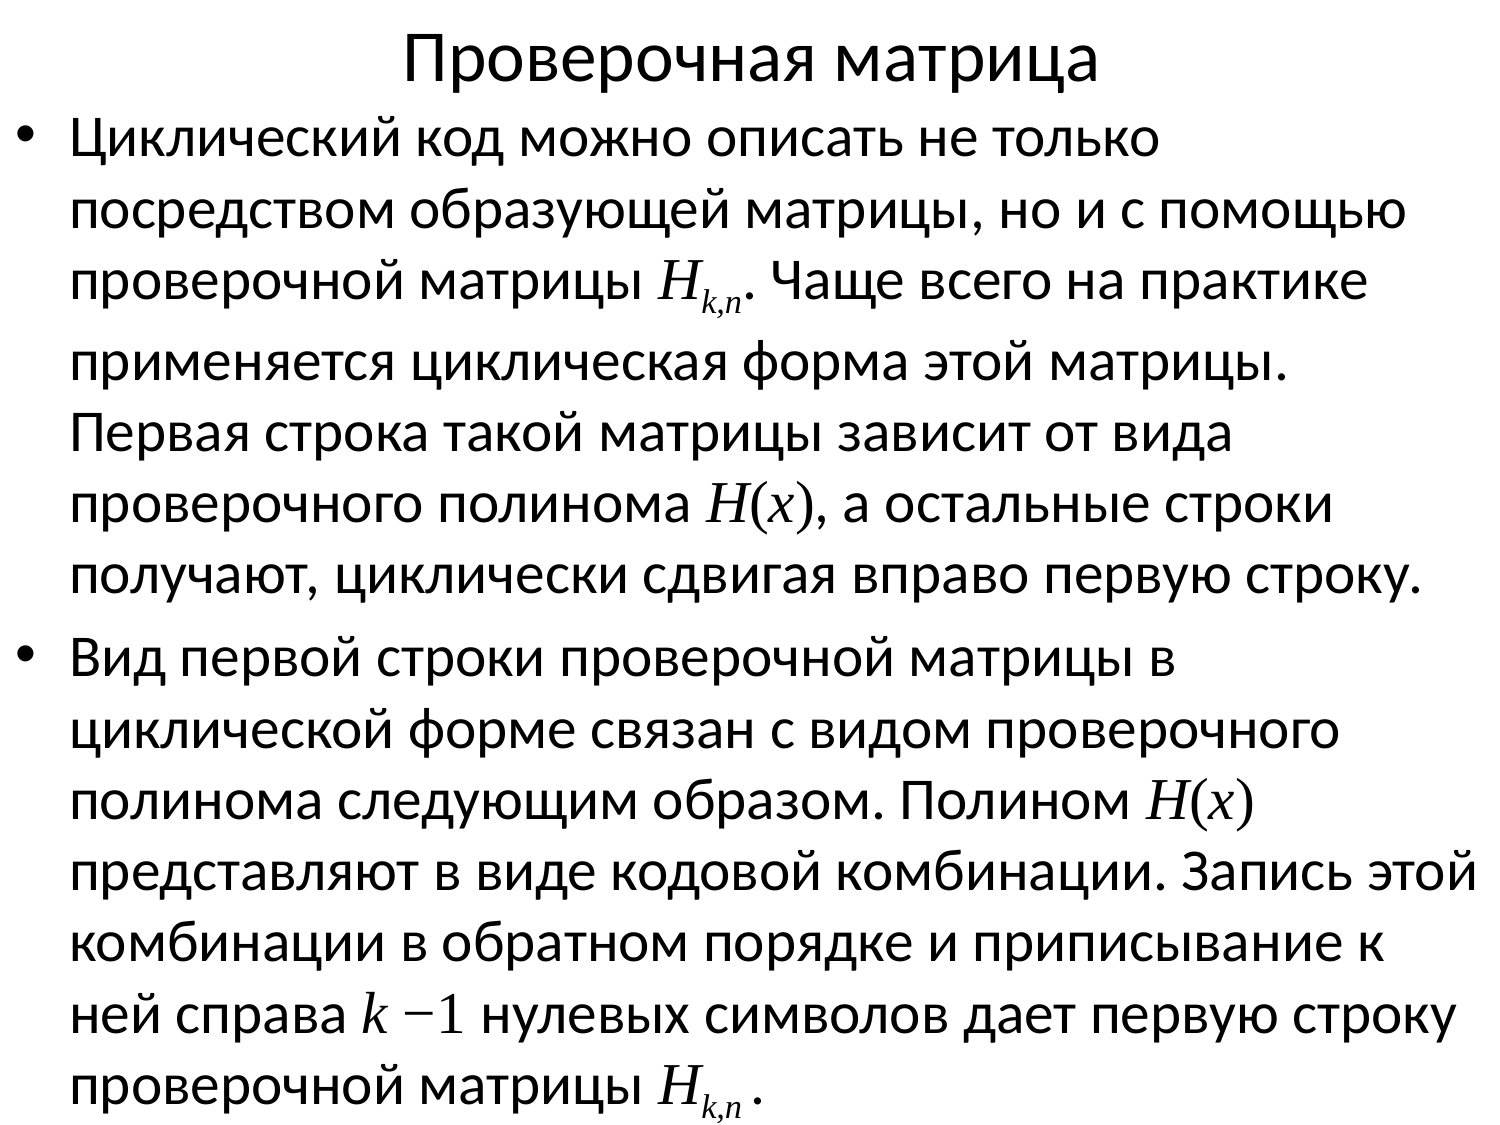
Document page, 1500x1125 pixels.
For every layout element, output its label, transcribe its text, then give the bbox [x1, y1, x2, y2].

text_box [0, 1, 1500, 75]
list Циклический код можно описать не только посредством образующей матрицы, но и с помощью проверочной матрицы Hk,n. Чаще всего на практике применяется циклическая форма этой матрицы. Первая строка такой матрицы зависит от вида проверочного полинома H(x), а остальные строки получают, циклически сдвигая вправо первую строку. Вид первой строки проверочной матрицы в циклической форме связан с видом проверочного полинома следующим образом. Полином H(x) представляют в виде кодовой комбинации. Запись этой комбинации в обратном порядке и приписывание к ней справа k −1 нулевых символов дает первую строку проверочной матрицы Hk,n . [0, 90, 1500, 1125]
title Проверочная матрица [76, 75, 1427, 90]
